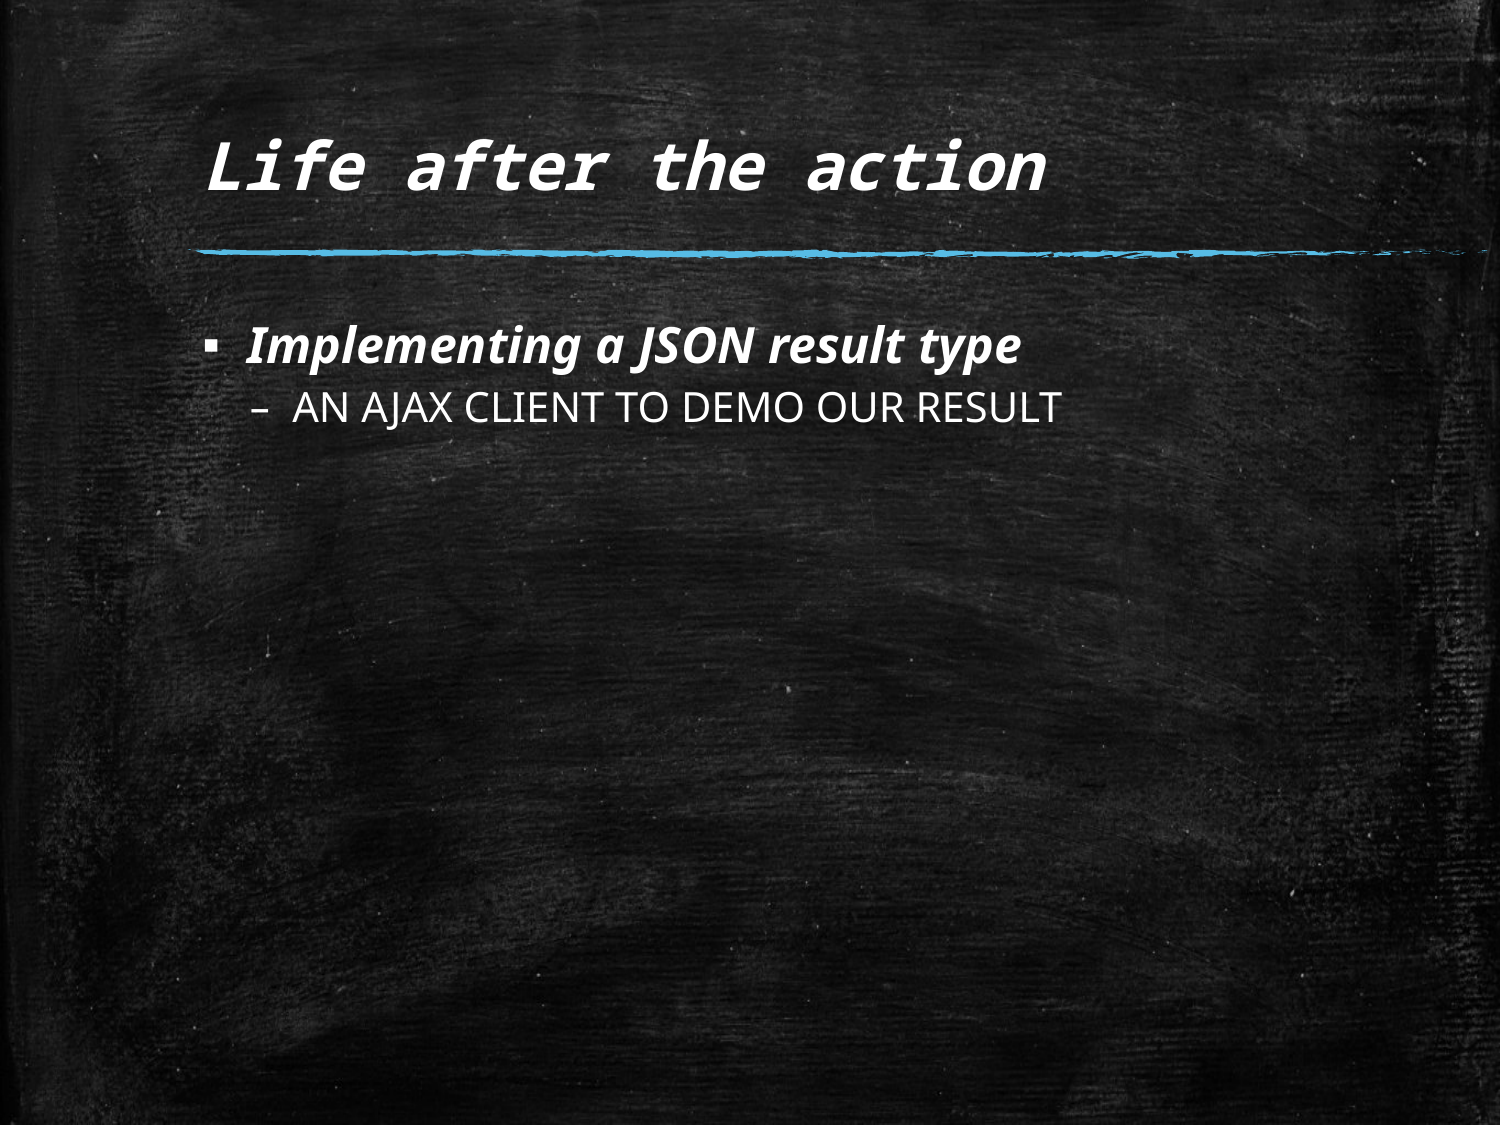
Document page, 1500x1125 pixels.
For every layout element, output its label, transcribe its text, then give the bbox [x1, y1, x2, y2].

title Life after the action [187, 45, 1313, 213]
list Implementing a JSON result type AN AJAX CLIENT TO DEMO OUR RESULT [187, 312, 1313, 1013]
